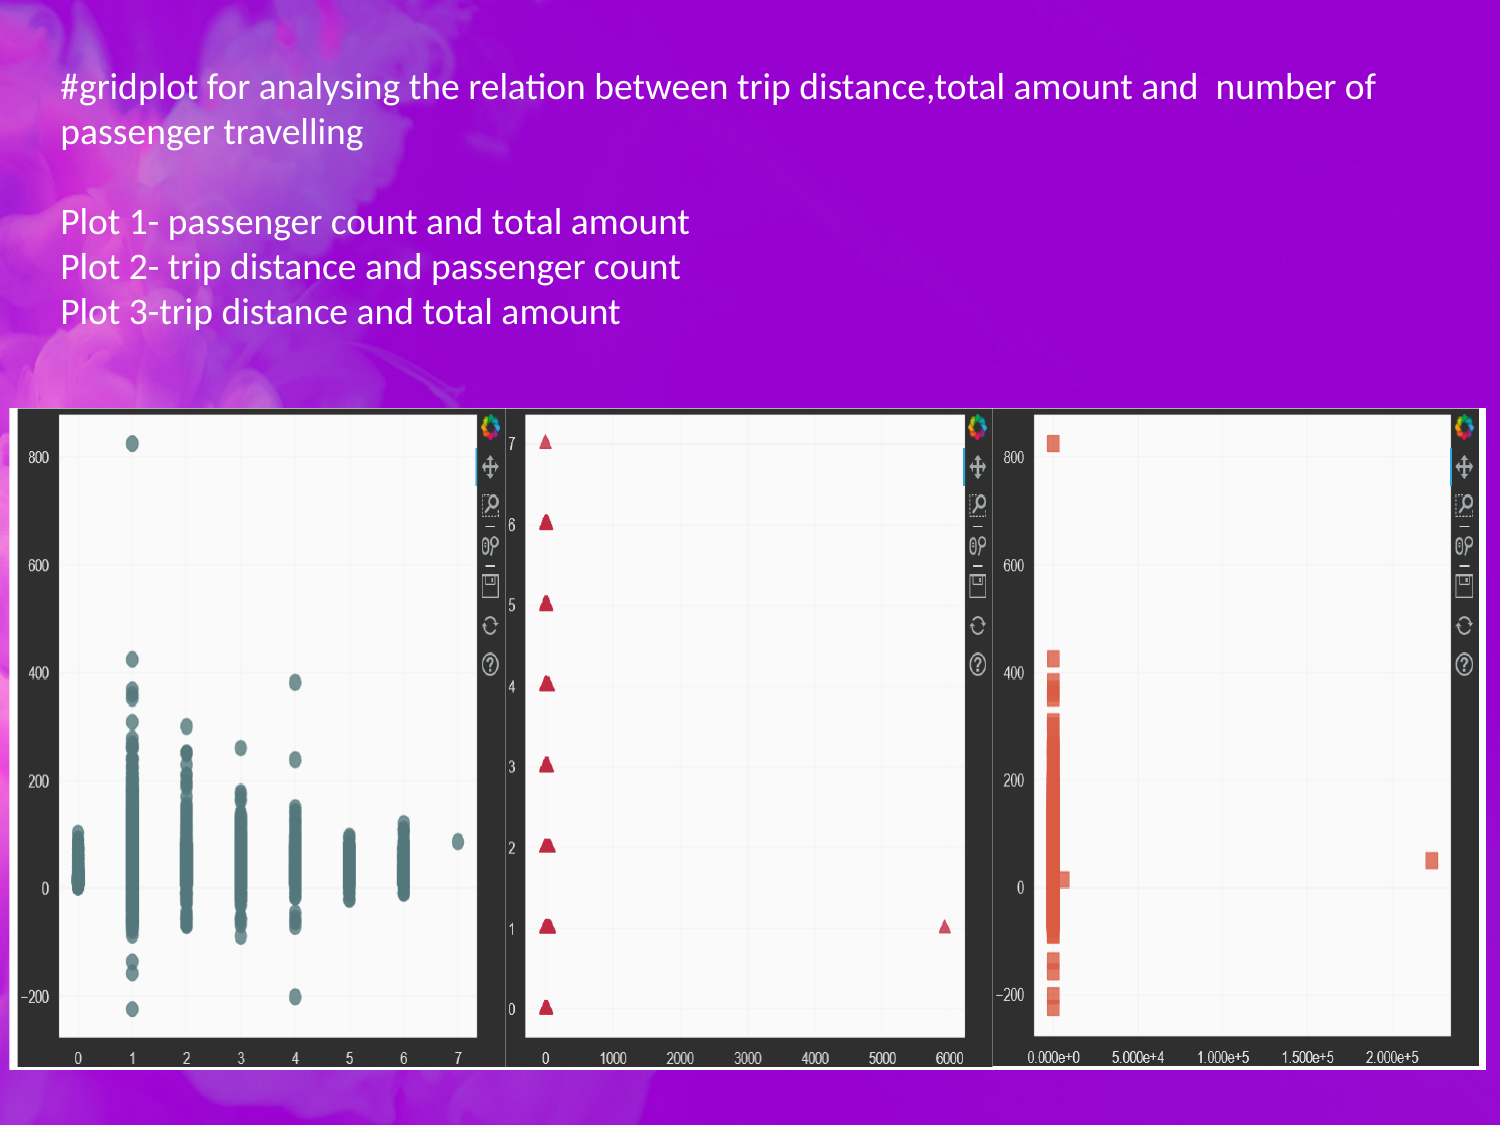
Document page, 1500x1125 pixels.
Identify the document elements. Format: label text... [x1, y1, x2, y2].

picture [0, 0, 1500, 1125]
text_box #gridplot for analysing the relation between trip distance,total amount and number of passenger travelling Plot 1- passenger count and total amount Plot 2- trip distance and passenger count Plot 3-trip distance and total amount [45, 54, 1450, 408]
